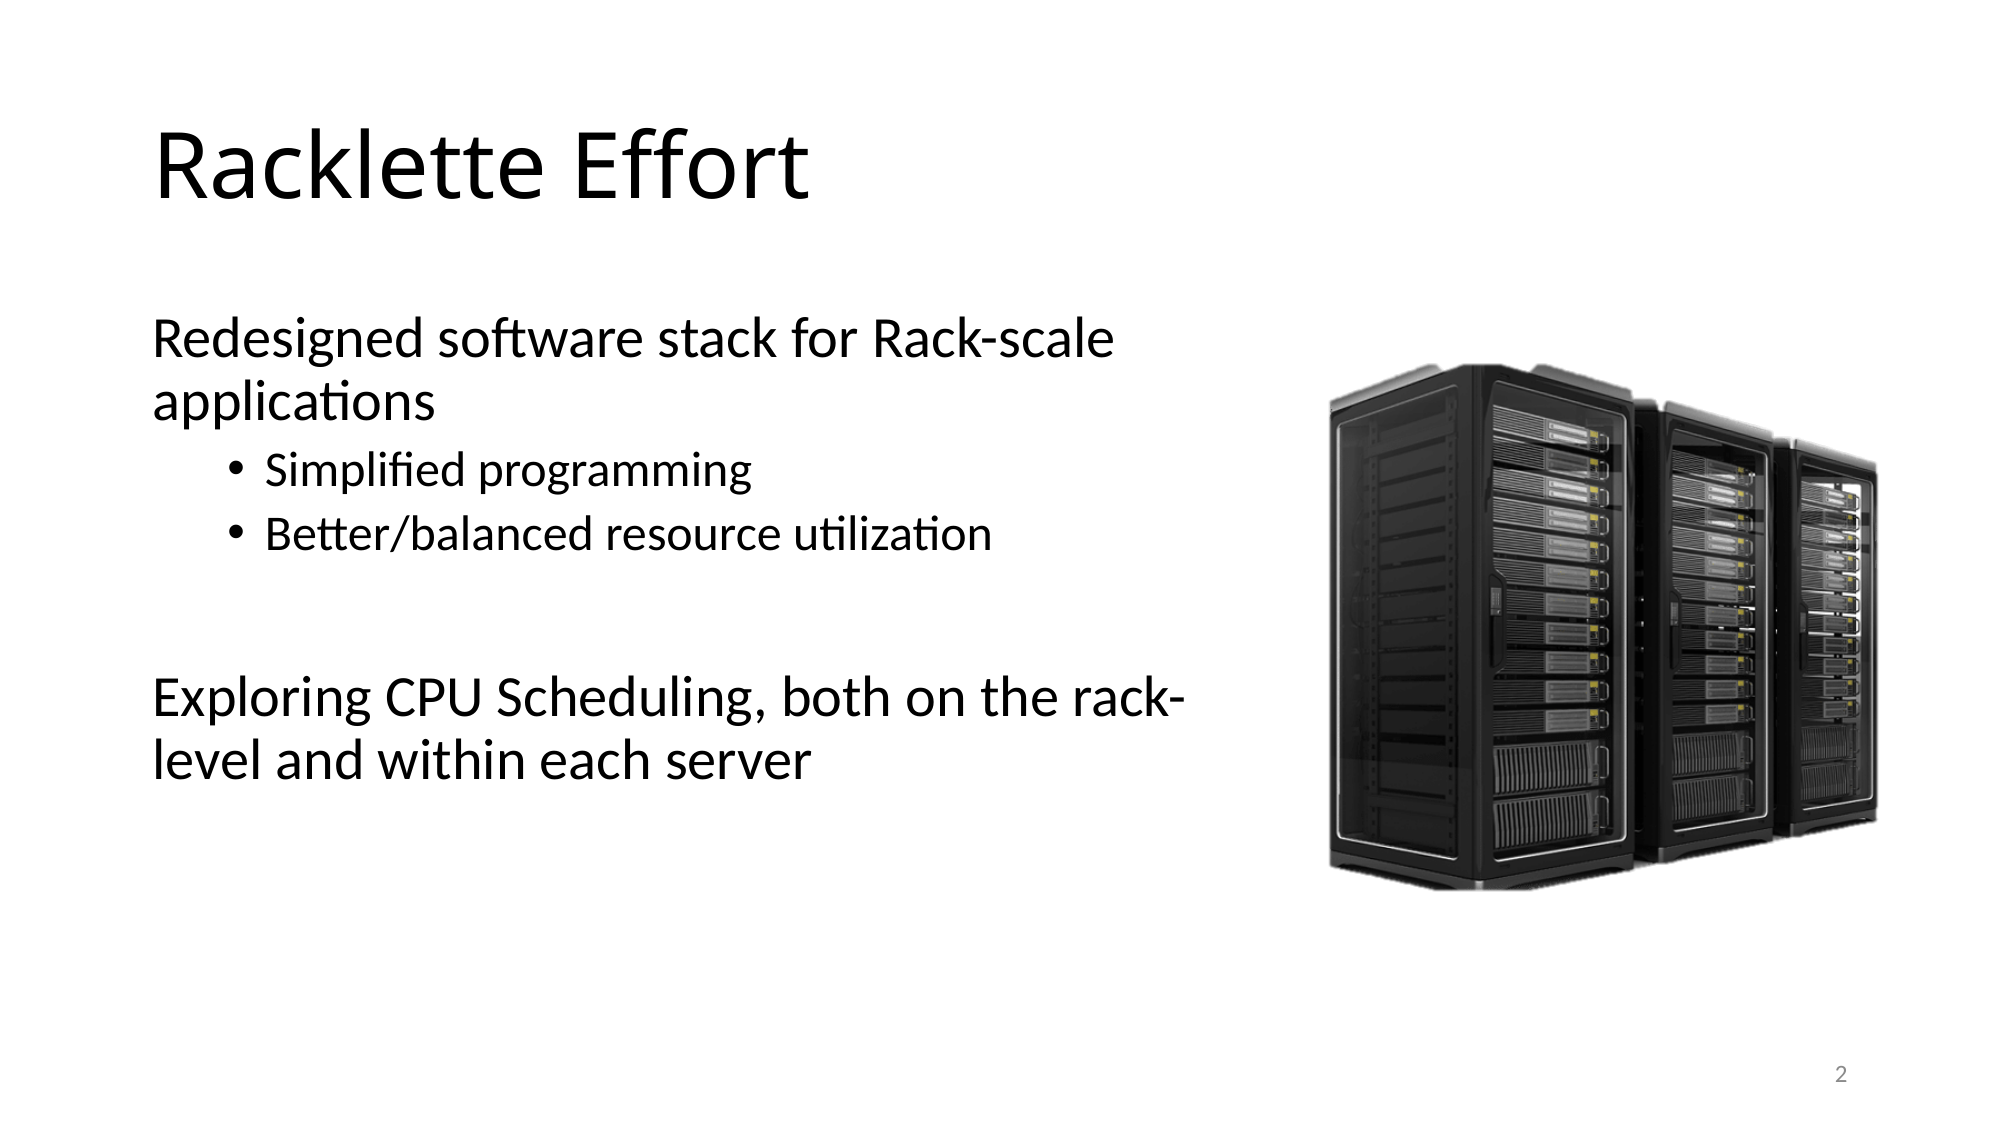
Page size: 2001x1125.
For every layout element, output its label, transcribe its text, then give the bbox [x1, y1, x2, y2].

title Racklette Effort [137, 59, 1863, 278]
slide_number 2 [1412, 1042, 1863, 1103]
picture [1102, 299, 2000, 957]
list Redesigned software stack for Rack-scale applications Simplified programming Better/balanced resource utilization Exploring CPU Scheduling, both on the rack-level and within each server [137, 299, 1214, 1014]
